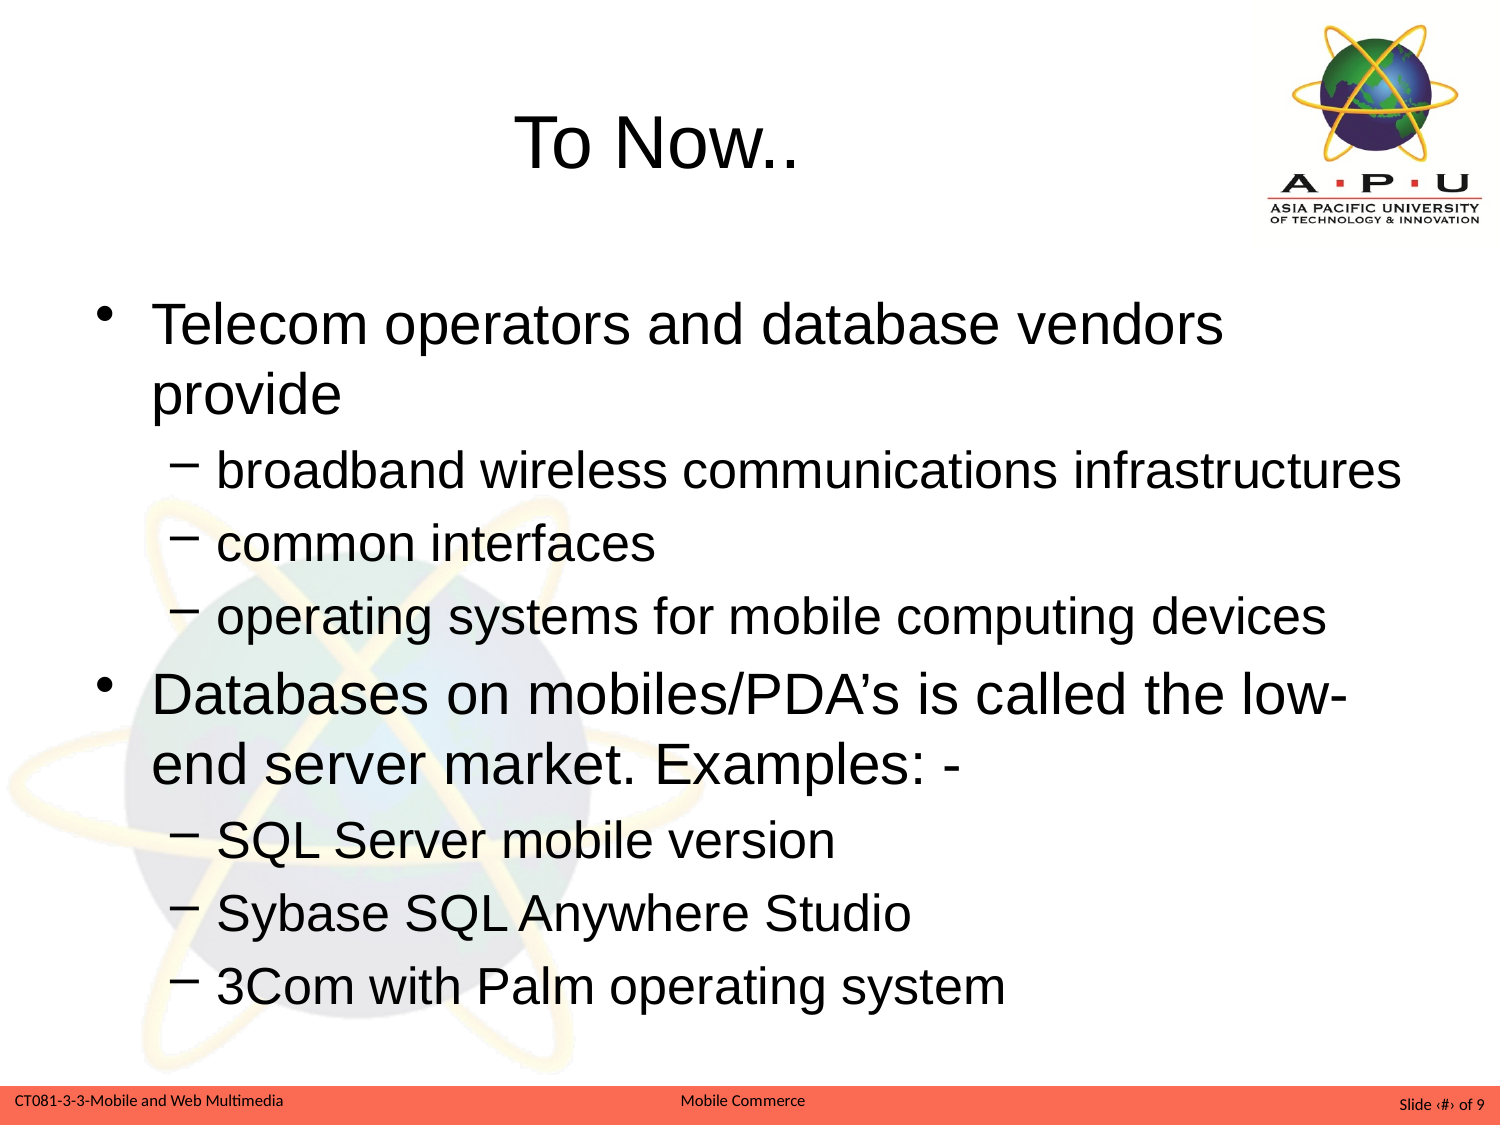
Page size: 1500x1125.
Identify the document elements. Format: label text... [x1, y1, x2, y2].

picture [1251, 0, 1500, 249]
list Telecom operators and database vendors provide broadband wireless communications infrastructures common interfaces operating systems for mobile computing devices Databases on mobiles/PDA’s is called the low-end server market. Examples: - SQL Server mobile version Sybase SQL Anywhere Studio 3Com with Palm operating system [79, 278, 1430, 1021]
footer Slide ‹#› of 9 [1024, 1086, 1500, 1125]
title To Now.. [79, 45, 1235, 233]
